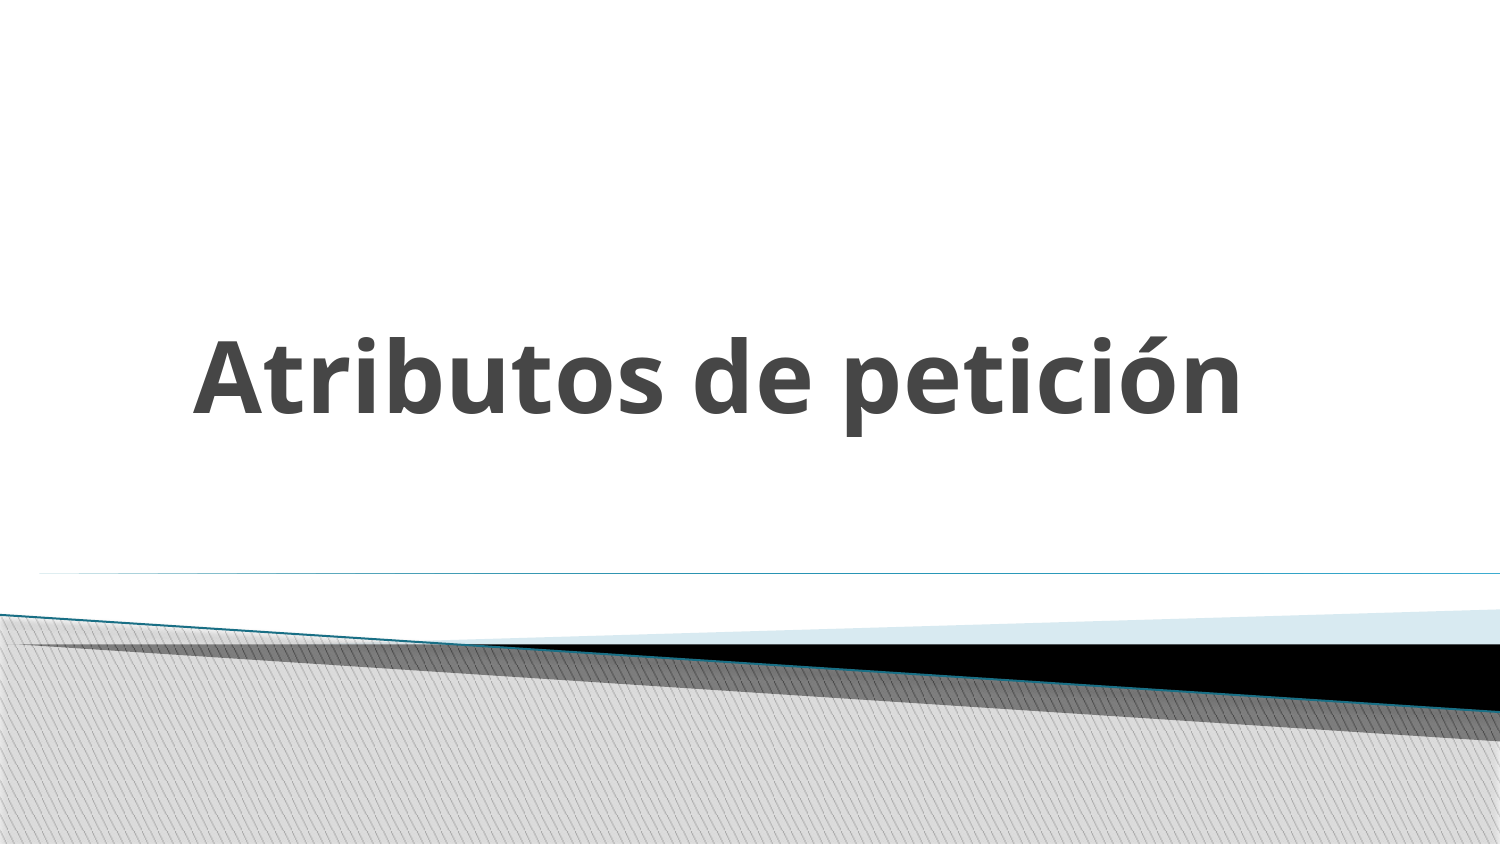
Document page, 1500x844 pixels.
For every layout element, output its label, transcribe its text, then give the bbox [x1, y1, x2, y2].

title Atributos de petición [53, 215, 1388, 441]
picture [5, 644, 1500, 742]
